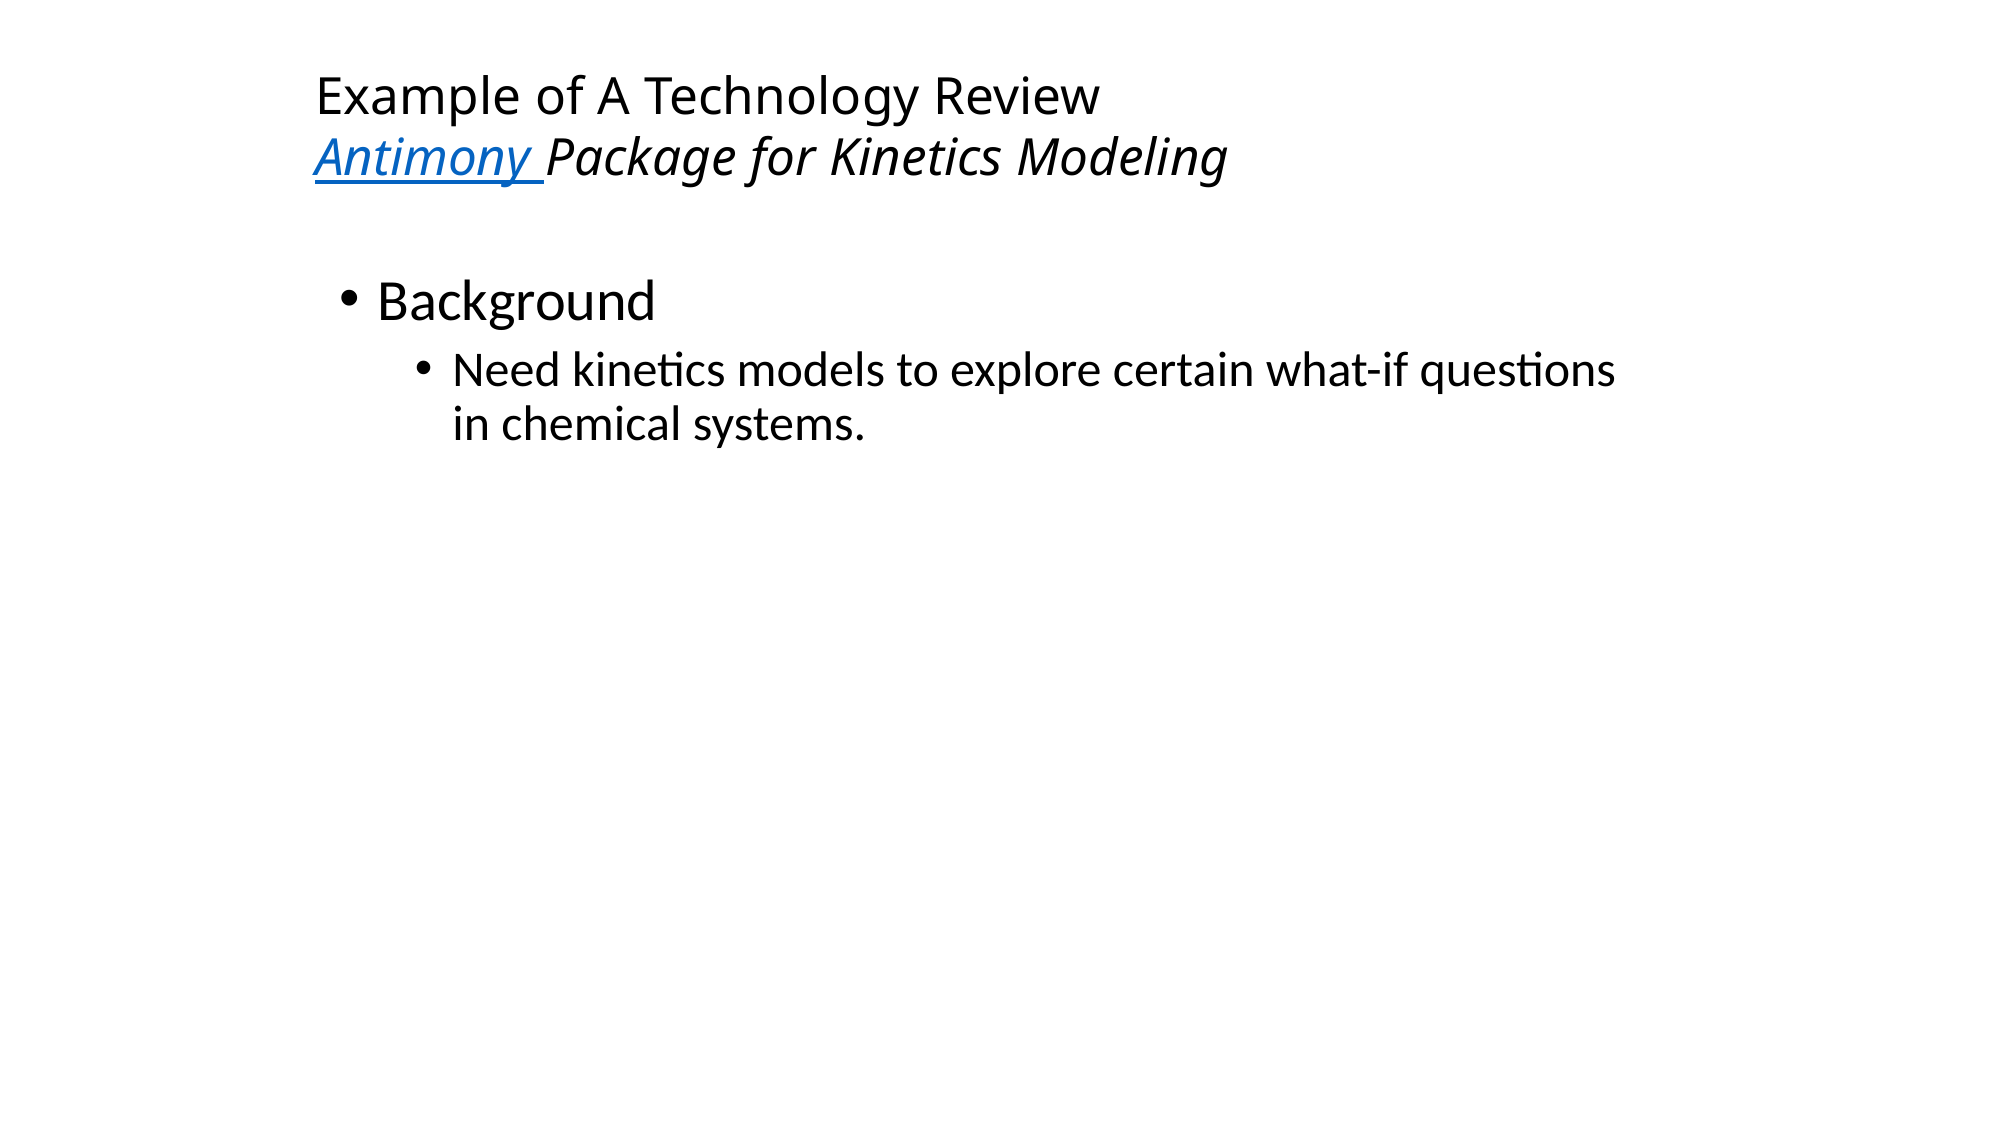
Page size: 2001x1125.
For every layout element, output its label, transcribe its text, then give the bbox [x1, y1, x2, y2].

list Background Need kinetics models to explore certain what-if questions in chemical systems. [324, 262, 1675, 1013]
title Example of A Technology Review Antimony Package for Kinetics Modeling [300, 62, 1675, 200]
